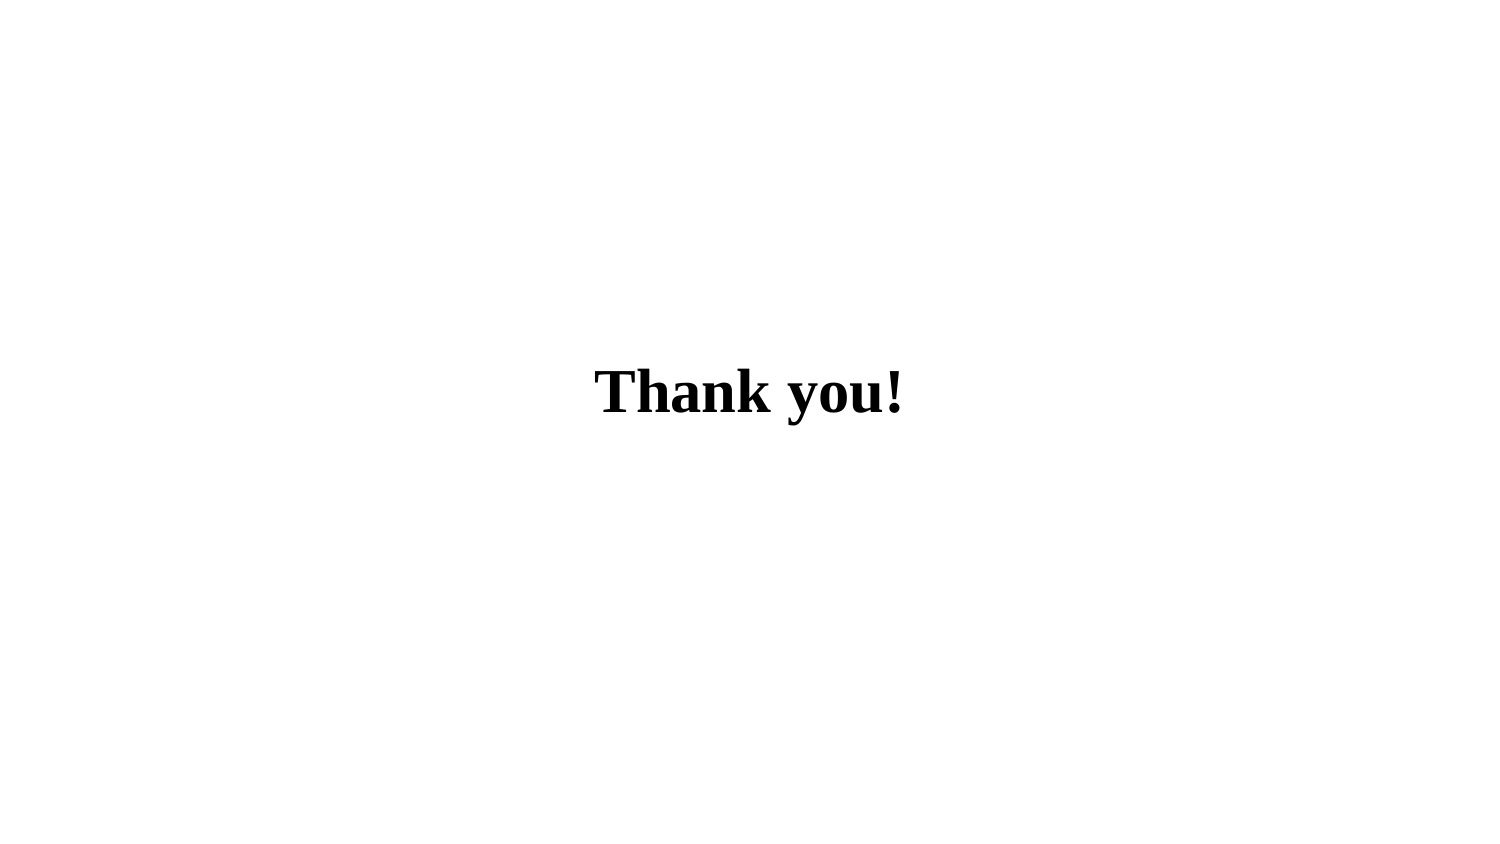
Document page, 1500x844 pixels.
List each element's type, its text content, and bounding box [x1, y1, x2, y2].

text_box Thank you! [518, 334, 982, 422]
